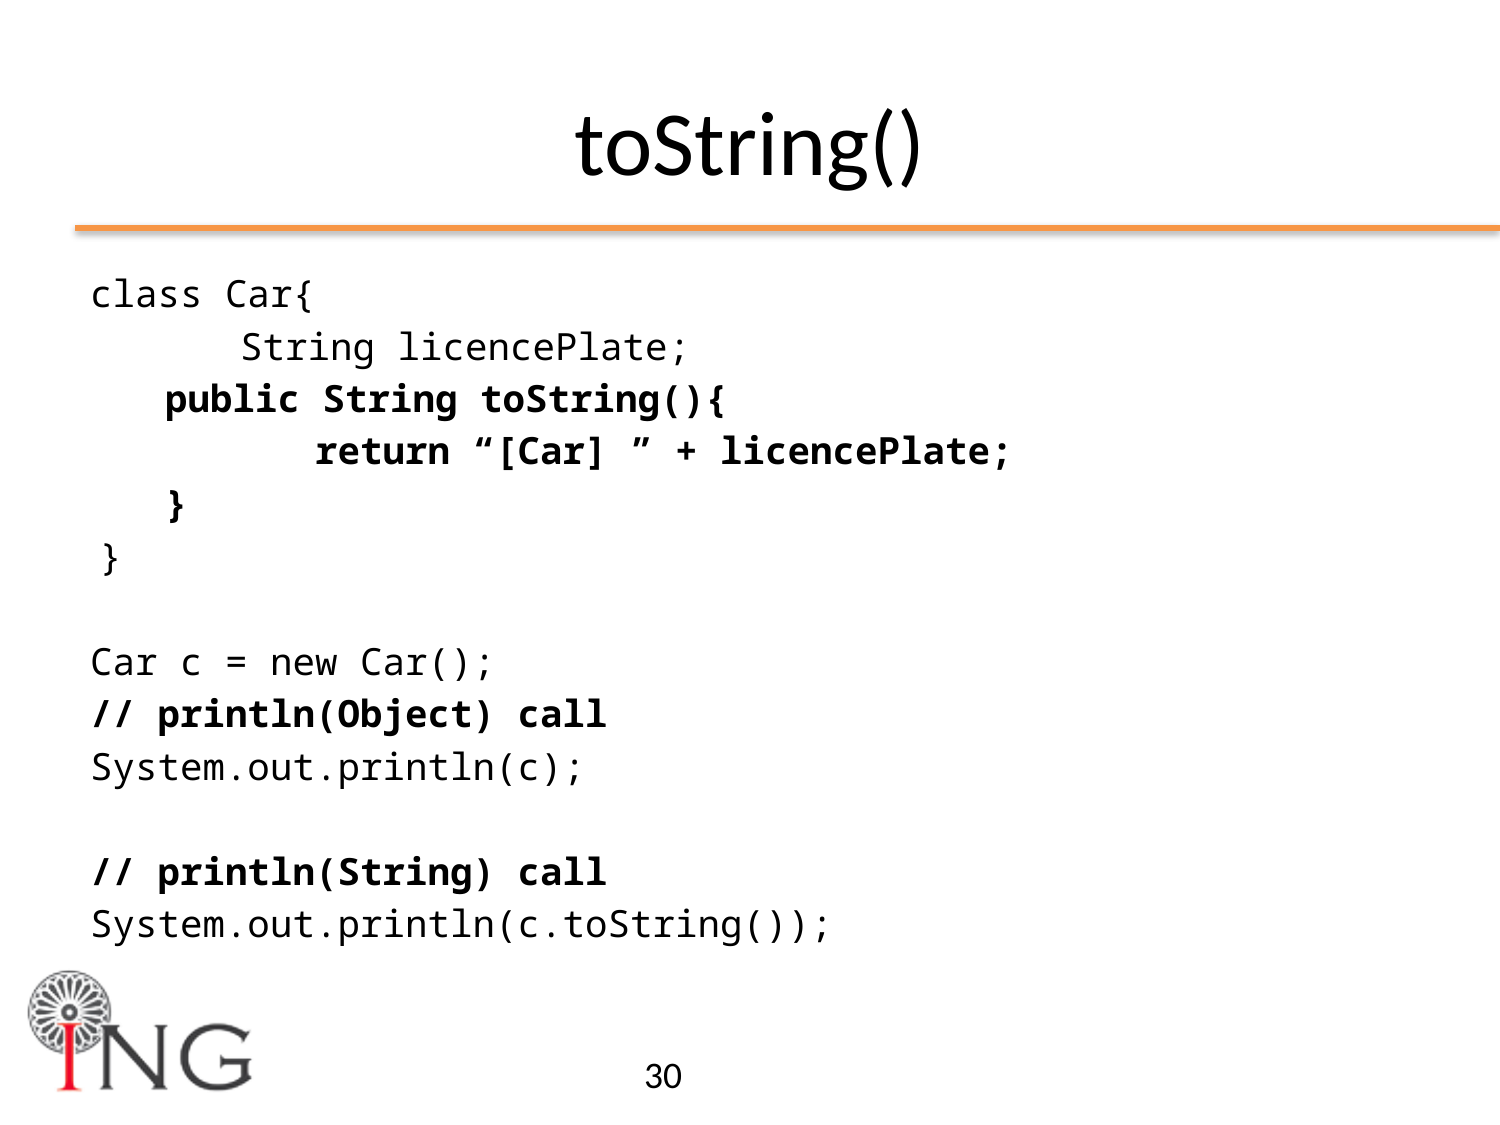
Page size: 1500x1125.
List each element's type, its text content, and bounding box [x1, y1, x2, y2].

slide_number 30 [629, 1043, 1425, 1104]
list class Car{ String licencePlate; public String toString(){ return “[Car] ” + licencePlate; } } Car c = new Car(); // println(Object) call System.out.println(c); // println(String) call System.out.println(c.toString()); [75, 262, 1425, 1005]
picture [3, 948, 281, 1124]
title toString() [75, 45, 1425, 233]
